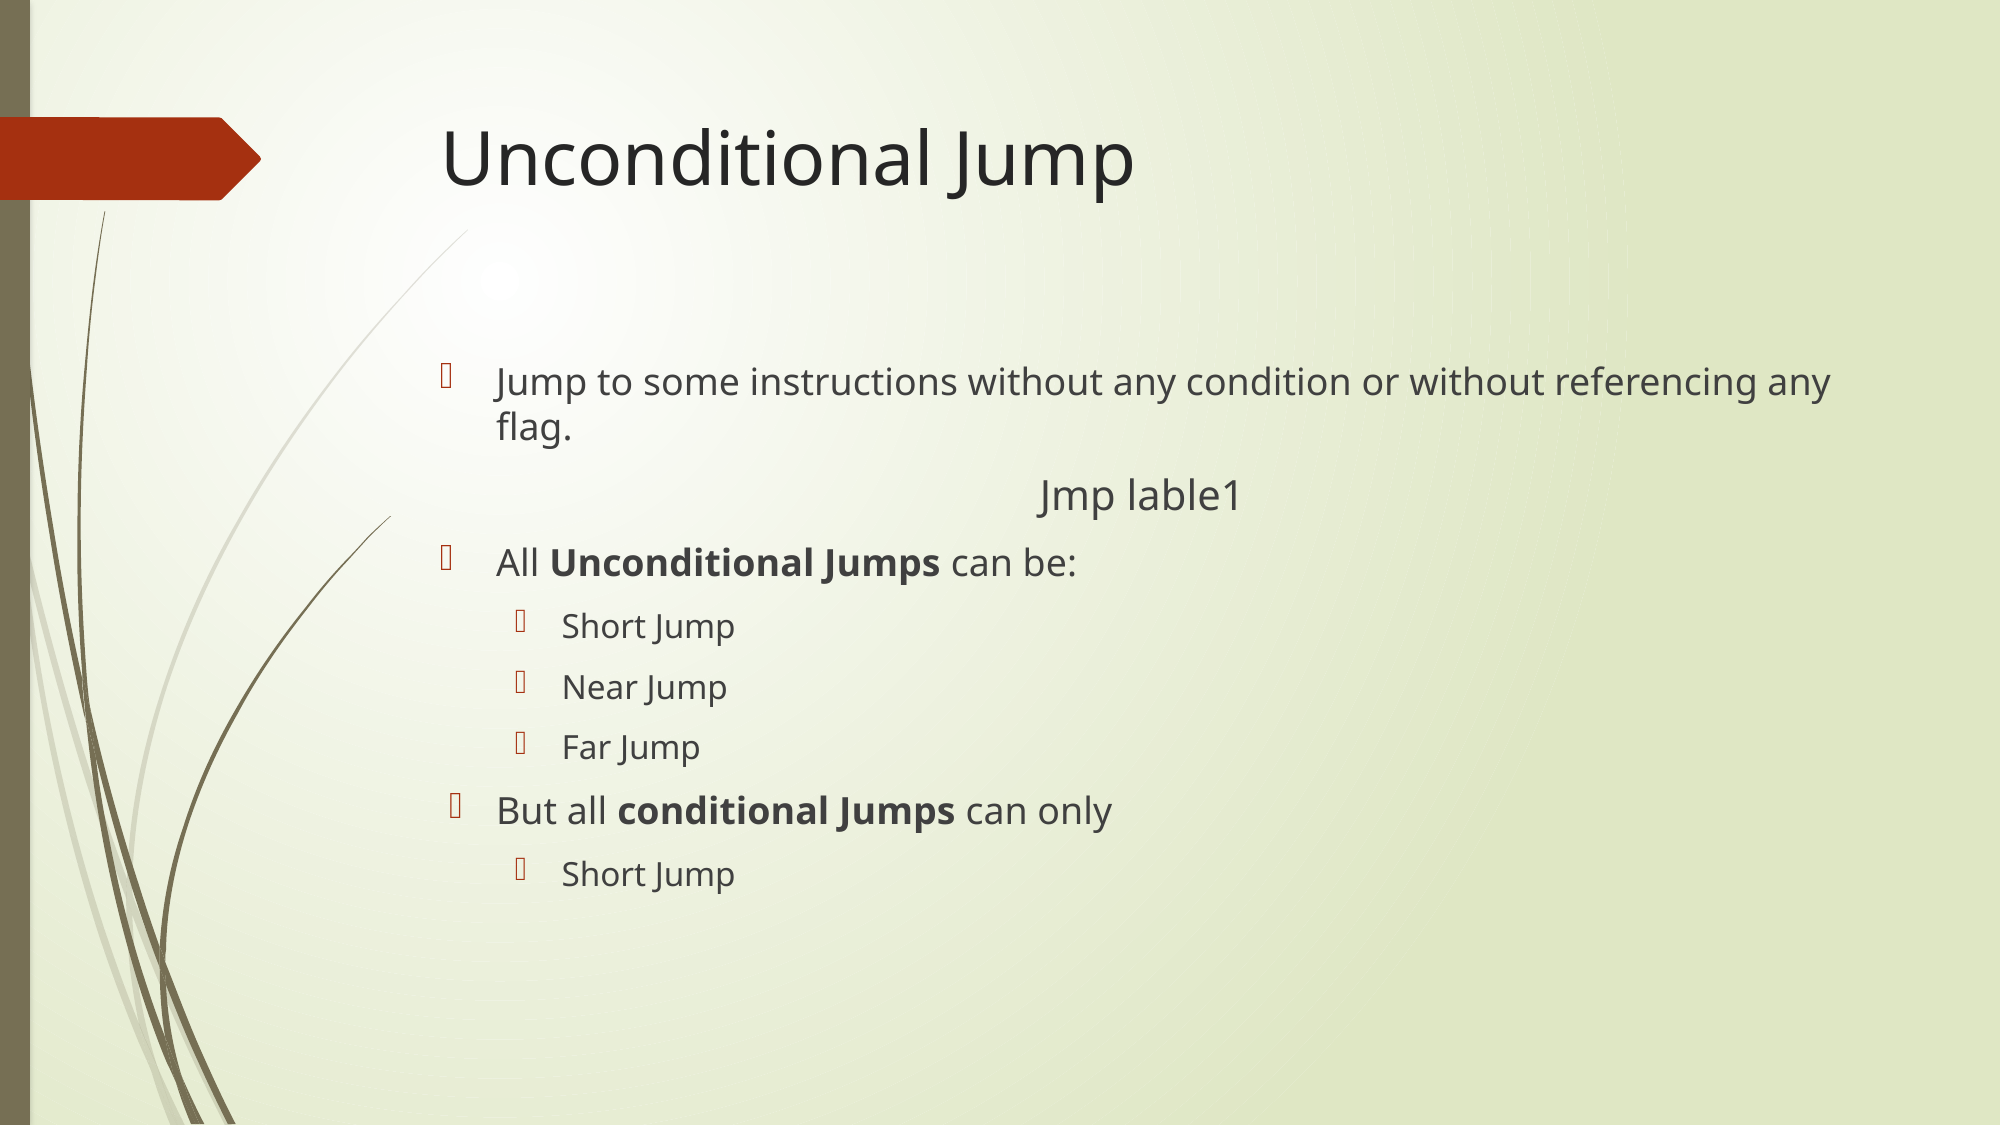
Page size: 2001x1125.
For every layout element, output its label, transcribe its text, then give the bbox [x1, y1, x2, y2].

list Jump to some instructions without any condition or without referencing any flag. Jmp lable1 All Unconditional Jumps can be: Short Jump Near Jump Far Jump But all conditional Jumps can only Short Jump [424, 350, 1888, 970]
title Unconditional Jump [425, 102, 1888, 313]
